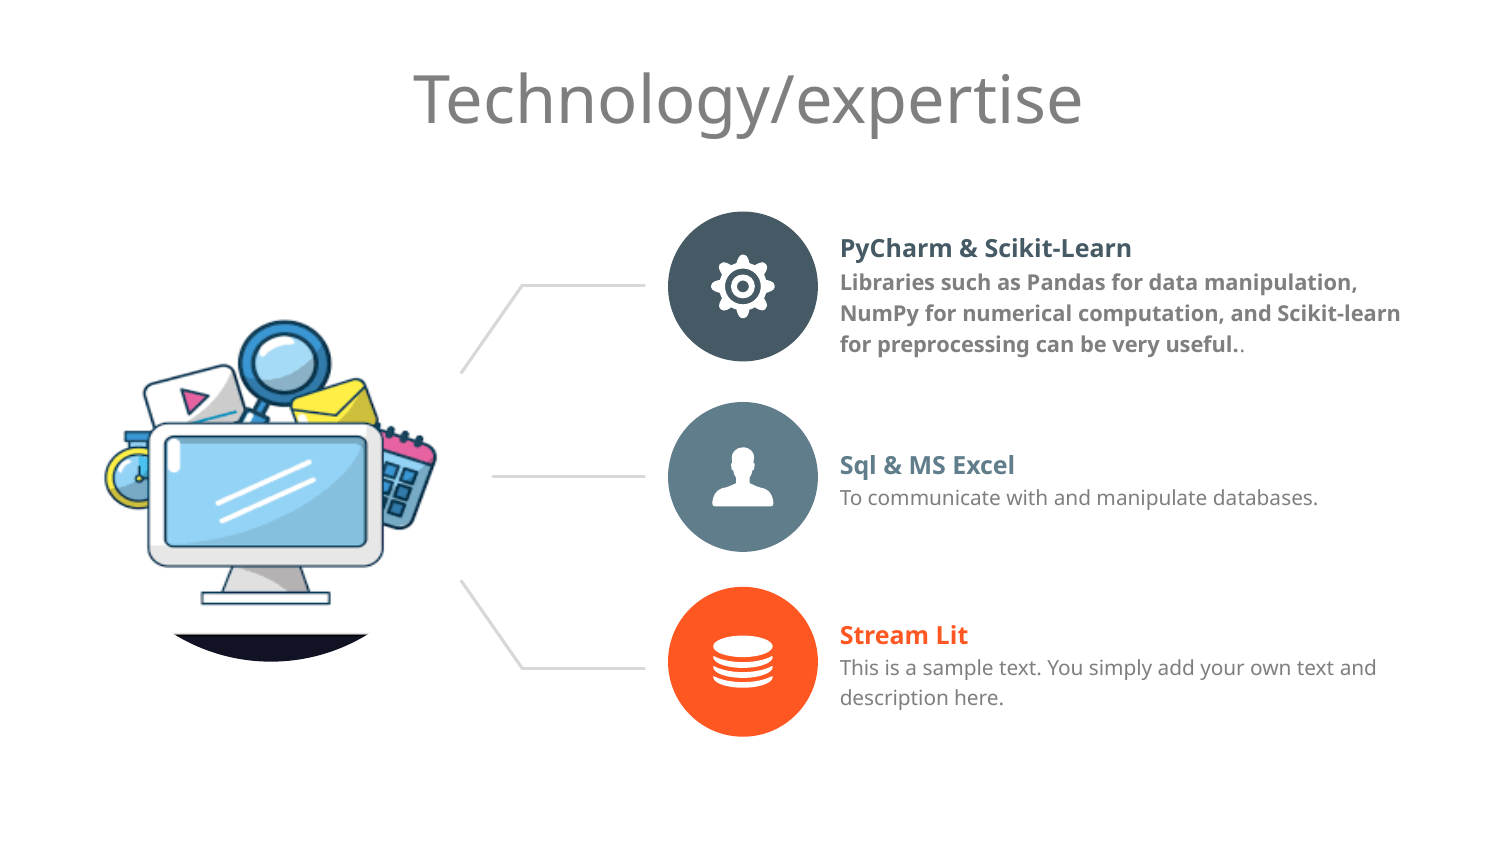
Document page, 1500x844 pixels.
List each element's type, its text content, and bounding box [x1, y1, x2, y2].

text_box [668, 401, 818, 552]
text_box [711, 254, 775, 319]
text_box [668, 211, 818, 362]
title Technology/expertise [62, 55, 1436, 138]
text_box [712, 447, 774, 507]
text_box PyCharm & Scikit-Learn Libraries such as Pandas for data manipulation, NumPy for numerical computation, and Scikit-learn for preprocessing can be very useful.. [839, 244, 1426, 340]
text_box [461, 284, 645, 669]
text_box Stream Lit This is a sample text. You simply add your own text and description here. [839, 614, 1426, 709]
text_box [668, 586, 818, 737]
text_box Sql & MS Excel To communicate with and manipulate databases. [839, 429, 1426, 525]
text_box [713, 635, 773, 689]
text_box [86, 291, 456, 662]
